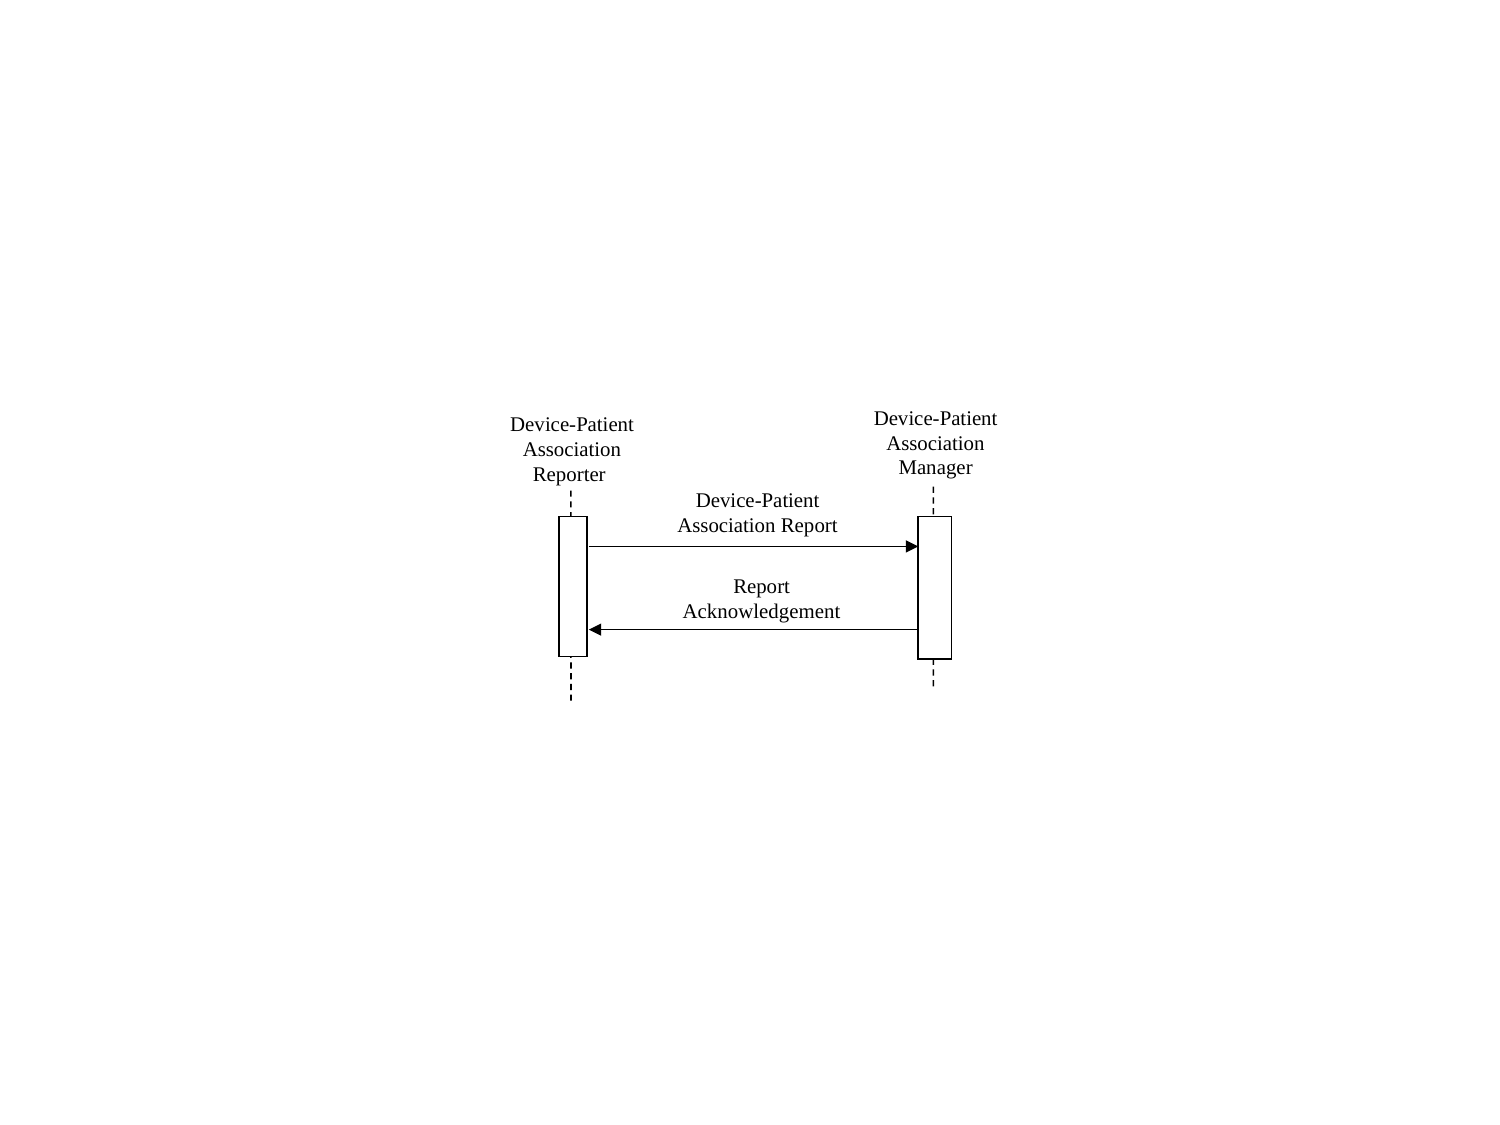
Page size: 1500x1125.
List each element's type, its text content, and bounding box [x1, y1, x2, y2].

text_box [262, 365, 1238, 760]
text_box [571, 516, 587, 657]
text_box Report Acknowledgement [657, 630, 866, 635]
text_box [918, 516, 933, 659]
text_box [559, 516, 570, 657]
text_box Device-Patient Association Reporter [490, 402, 654, 525]
text_box Device-Patient Association Manager [849, 396, 1022, 466]
text_box Report Acknowledgement [657, 572, 866, 629]
text_box Device-Patient Association Report [657, 486, 858, 546]
text_box [934, 516, 952, 659]
